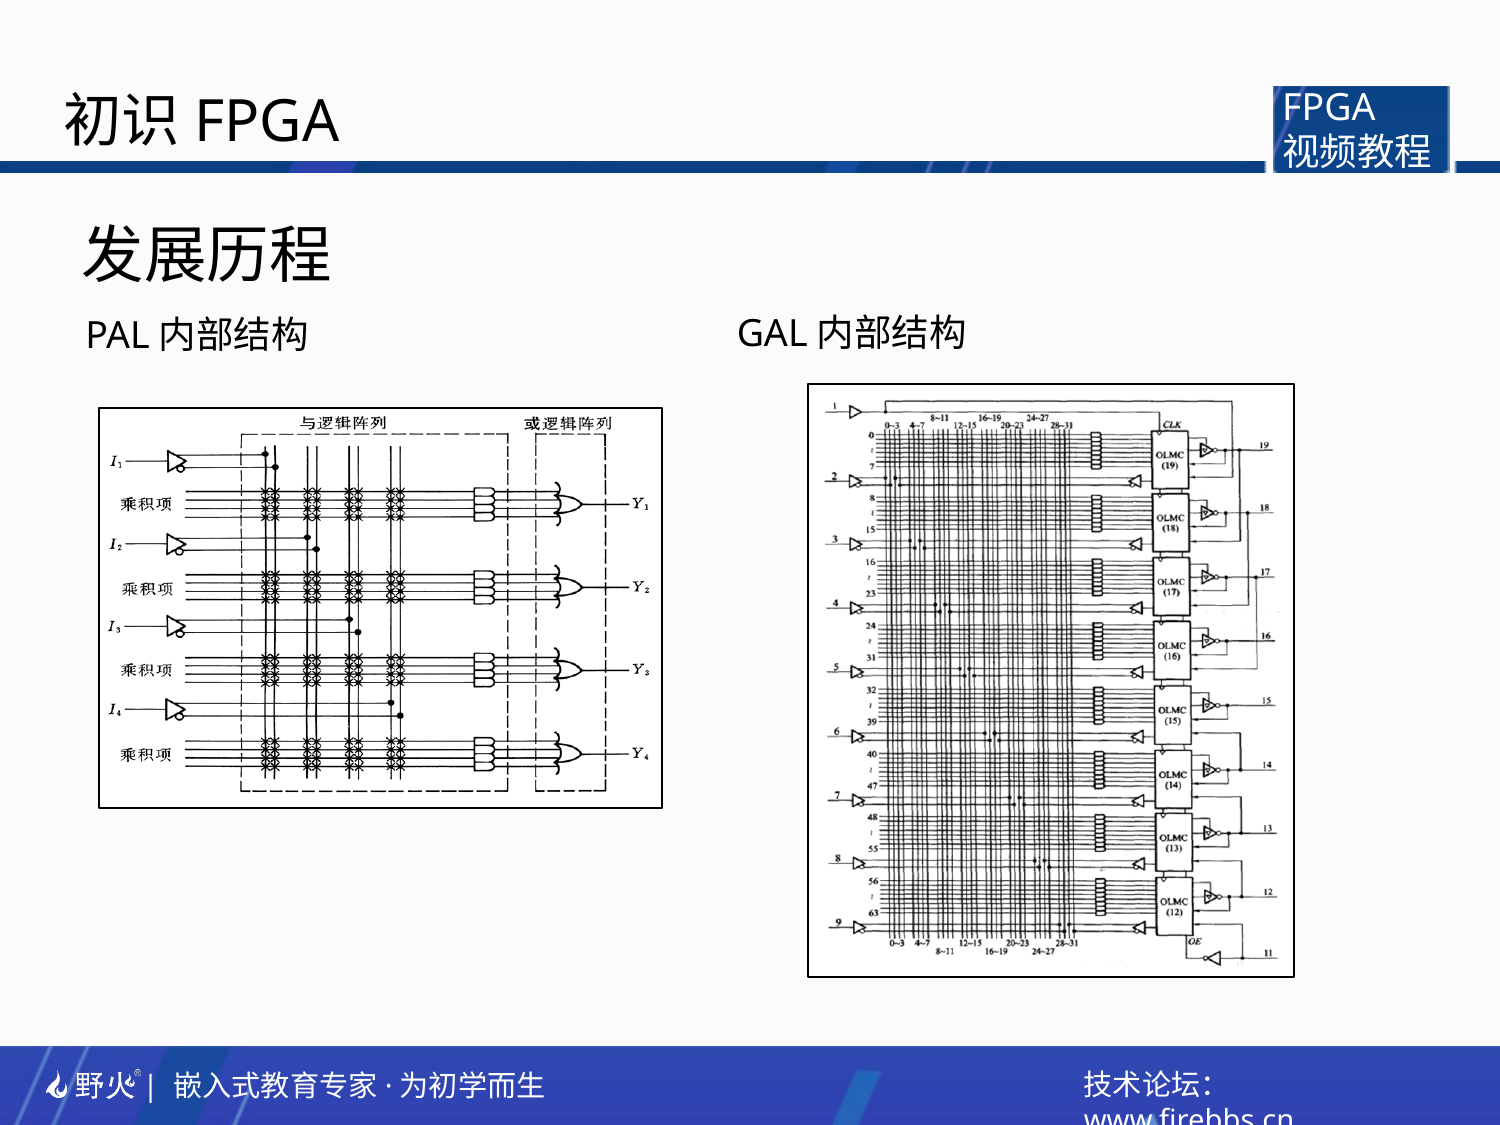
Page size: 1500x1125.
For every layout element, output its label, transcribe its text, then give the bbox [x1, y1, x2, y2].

picture [1103, 1115, 1109, 1125]
picture [1227, 1116, 1236, 1125]
text_box PAL内部结构 [70, 303, 324, 363]
picture [1138, 1117, 1143, 1125]
picture [1192, 1116, 1200, 1121]
text_box FPGA 视频教程 [1267, 75, 1460, 181]
picture [1460, 161, 1500, 173]
picture [1092, 1117, 1097, 1125]
picture [1126, 1115, 1132, 1125]
picture [808, 385, 1294, 977]
picture [100, 408, 662, 807]
picture [1115, 1117, 1120, 1125]
text_box 初识FPGA [48, 75, 355, 161]
picture [0, 161, 1267, 173]
picture [1209, 1116, 1218, 1125]
text_box 发展历程 [67, 208, 347, 298]
picture [1281, 1116, 1289, 1125]
text_box GAL内部结构 [722, 301, 982, 362]
picture [0, 1046, 1500, 1125]
